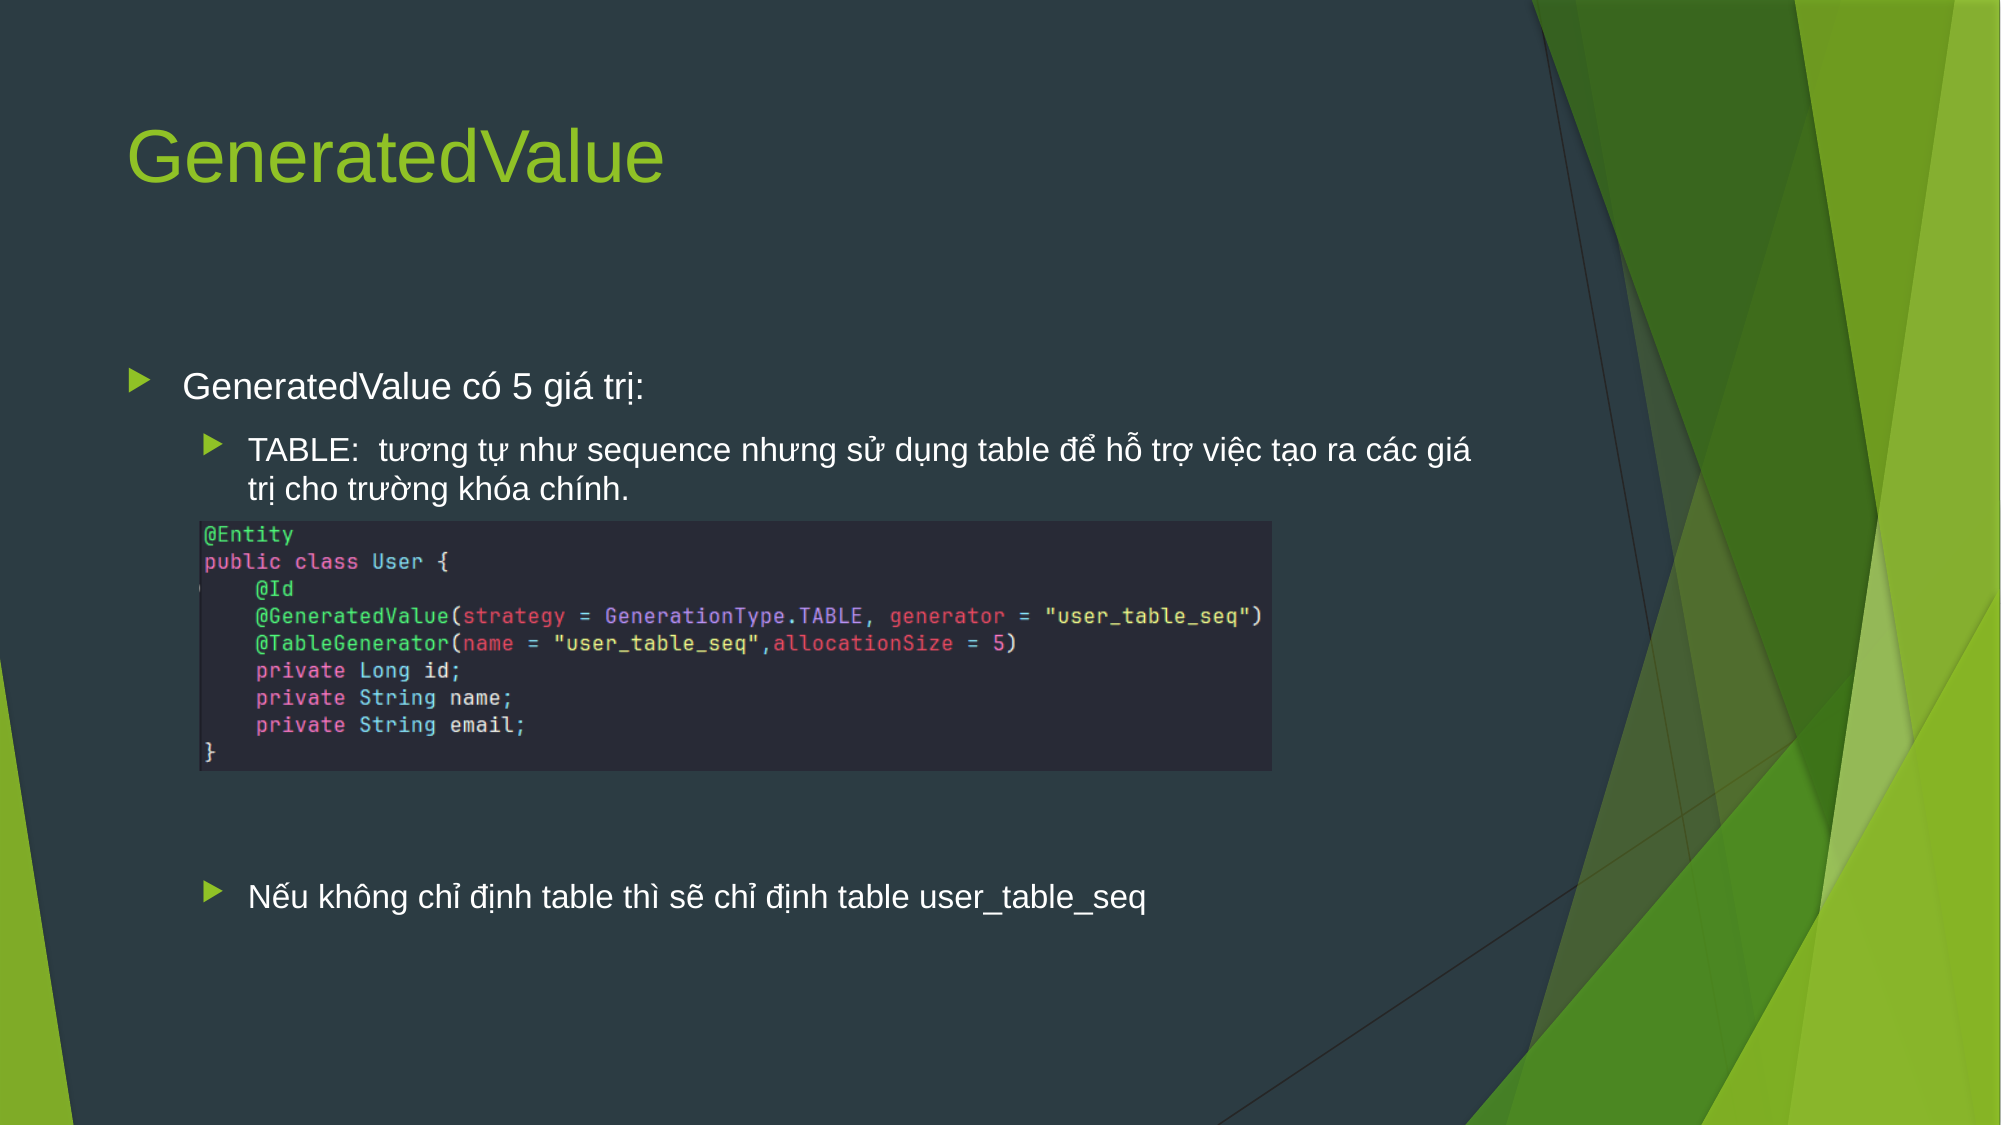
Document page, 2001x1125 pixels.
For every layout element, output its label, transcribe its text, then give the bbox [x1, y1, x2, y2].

list GeneratedValue có 5 giá trị: TABLE: tương tự như sequence nhưng sử dụng table để hỗ trợ việc tạo ra các giá trị cho trường khóa chính. Nếu không chỉ định table thì sẽ chỉ định table user_table_seq [111, 354, 1522, 992]
picture [199, 520, 1273, 772]
title GeneratedValue [111, 99, 1522, 317]
